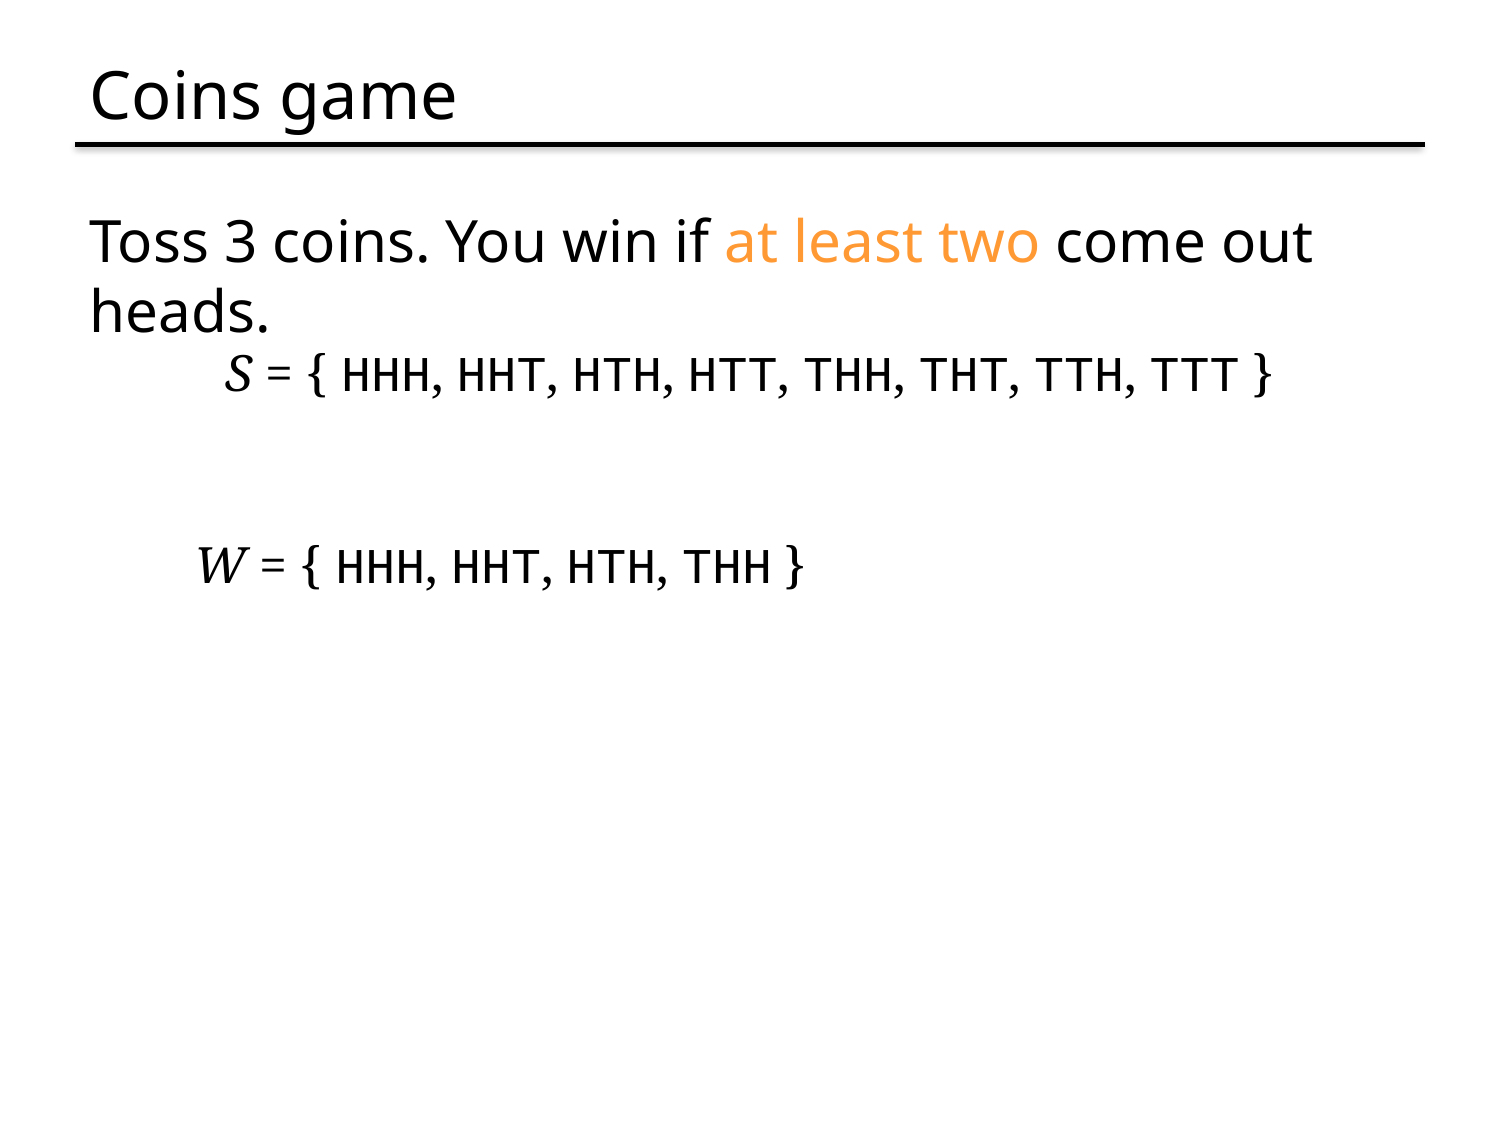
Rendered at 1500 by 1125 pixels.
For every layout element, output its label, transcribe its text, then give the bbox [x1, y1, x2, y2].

text_box W = { HHH, HHT, HTH, THH } [179, 526, 822, 601]
title Coins game [75, 45, 1425, 145]
text_box Toss 3 coins. You win if at least two come out heads. [74, 196, 1425, 352]
text_box S = { HHH, HHT, HTH, HTT, THH, THT, TTH, TTT } [210, 334, 1290, 410]
